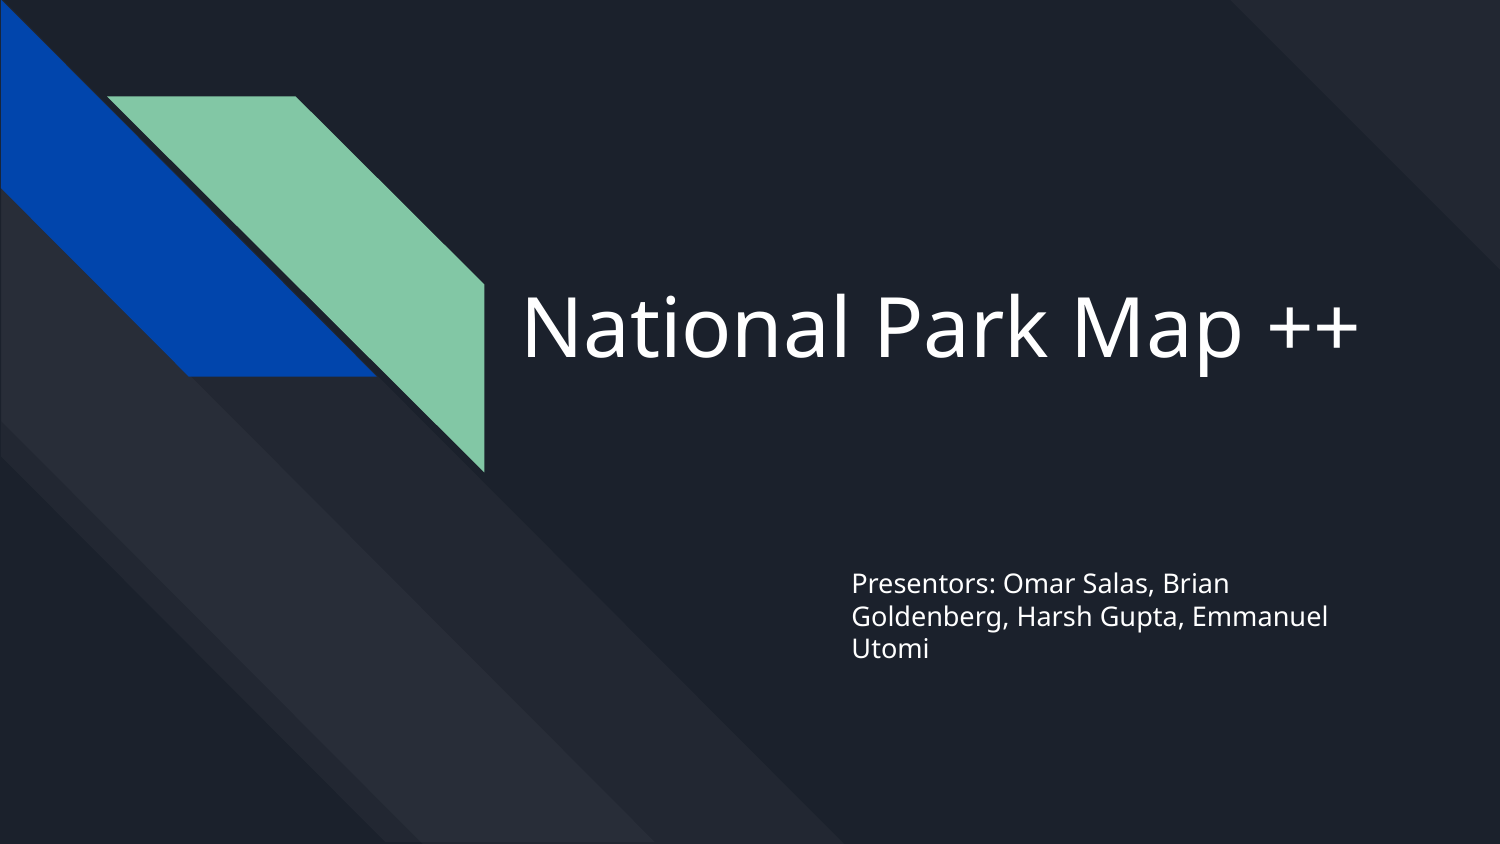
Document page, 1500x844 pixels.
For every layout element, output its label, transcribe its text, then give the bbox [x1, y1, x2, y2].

subtitle Presentors: Omar Salas, Brian Goldenberg, Harsh Gupta, Emmanuel Utomi [836, 551, 1404, 727]
title National Park Map ++ [505, 258, 1436, 518]
